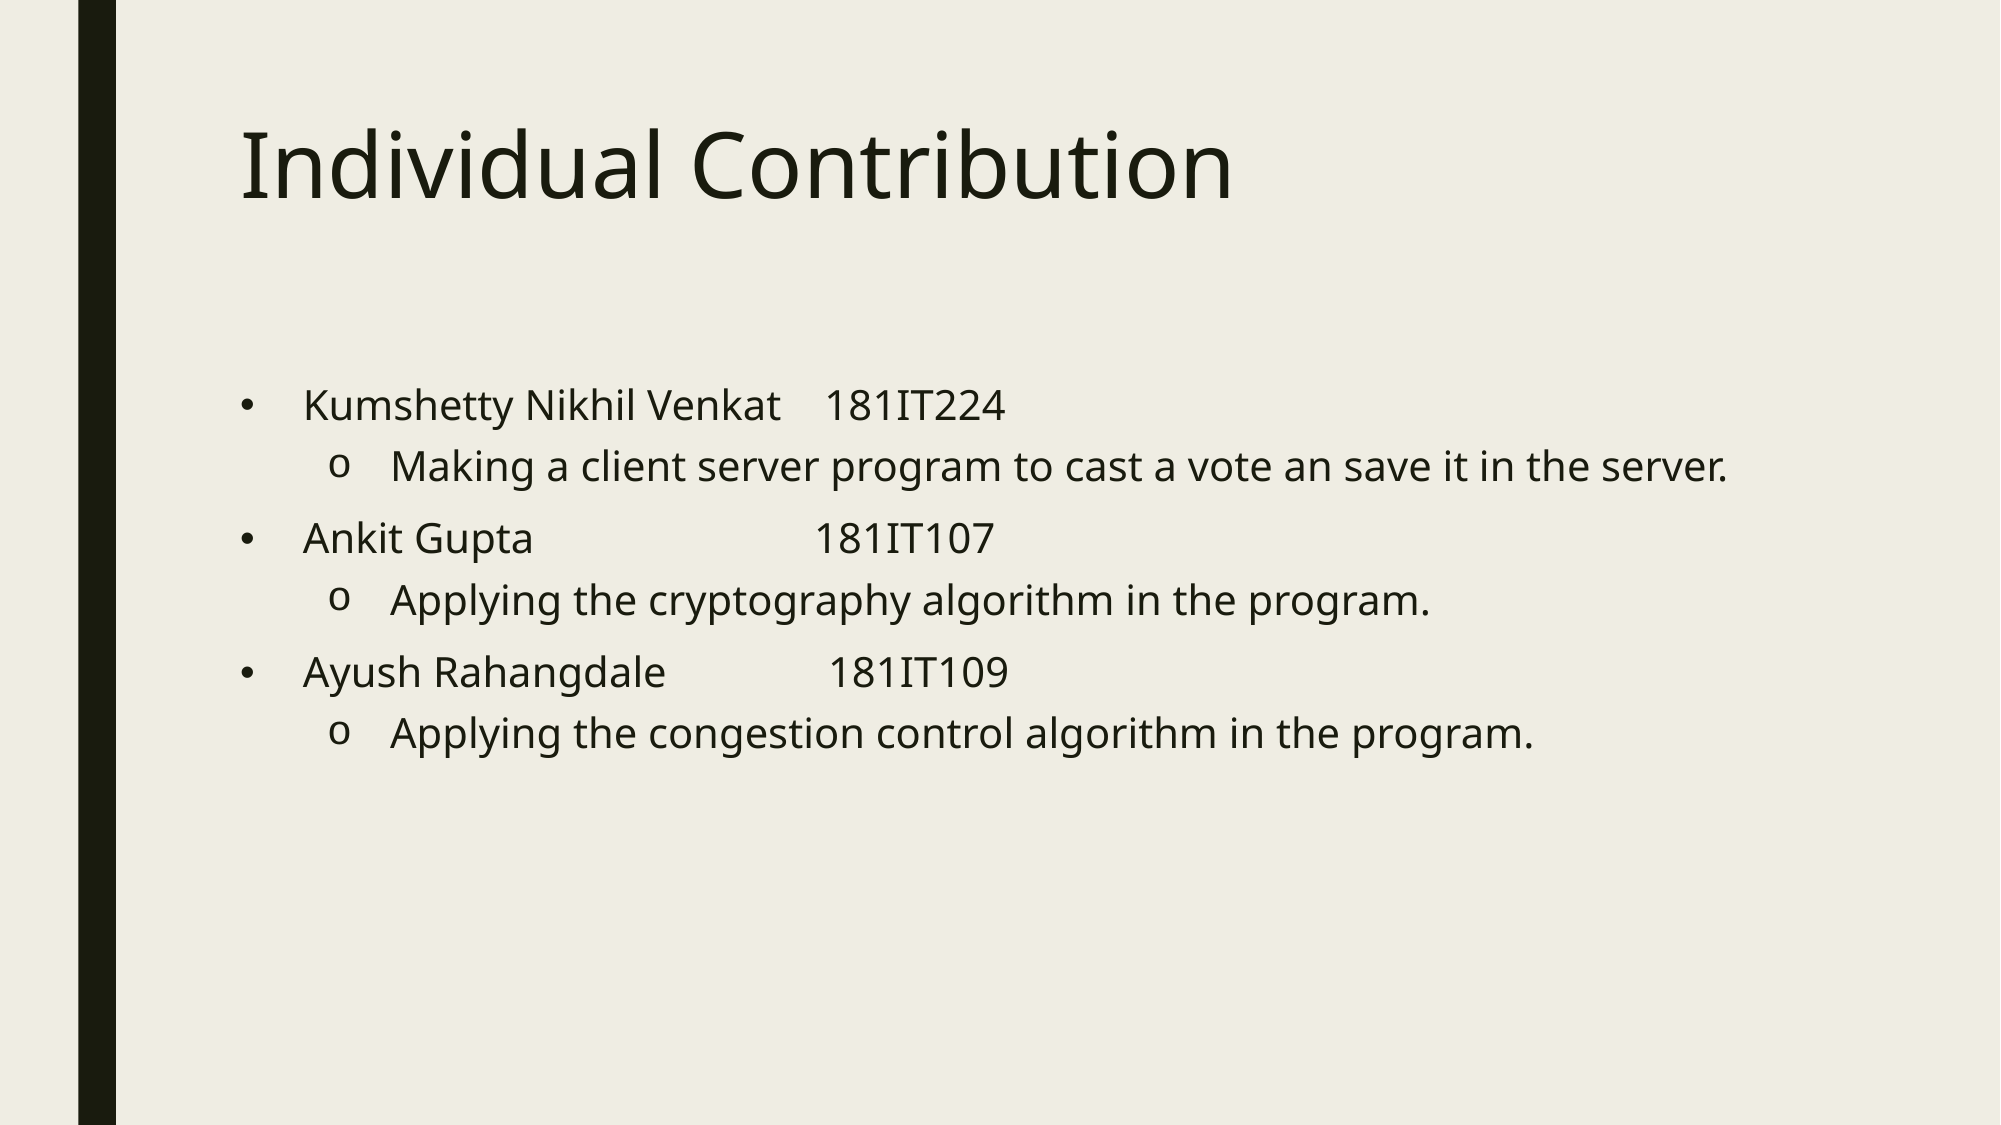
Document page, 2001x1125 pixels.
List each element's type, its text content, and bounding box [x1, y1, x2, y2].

list Kumshetty Nikhil Venkat 181IT224 Making a client server program to cast a vote an save it in the server. Ankit Gupta 181IT107 Applying the cryptography algorithm in the program. Ayush Rahangdale 181IT109 Applying the congestion control algorithm in the program. [225, 375, 1800, 963]
title Individual Contribution [225, 112, 1800, 357]
